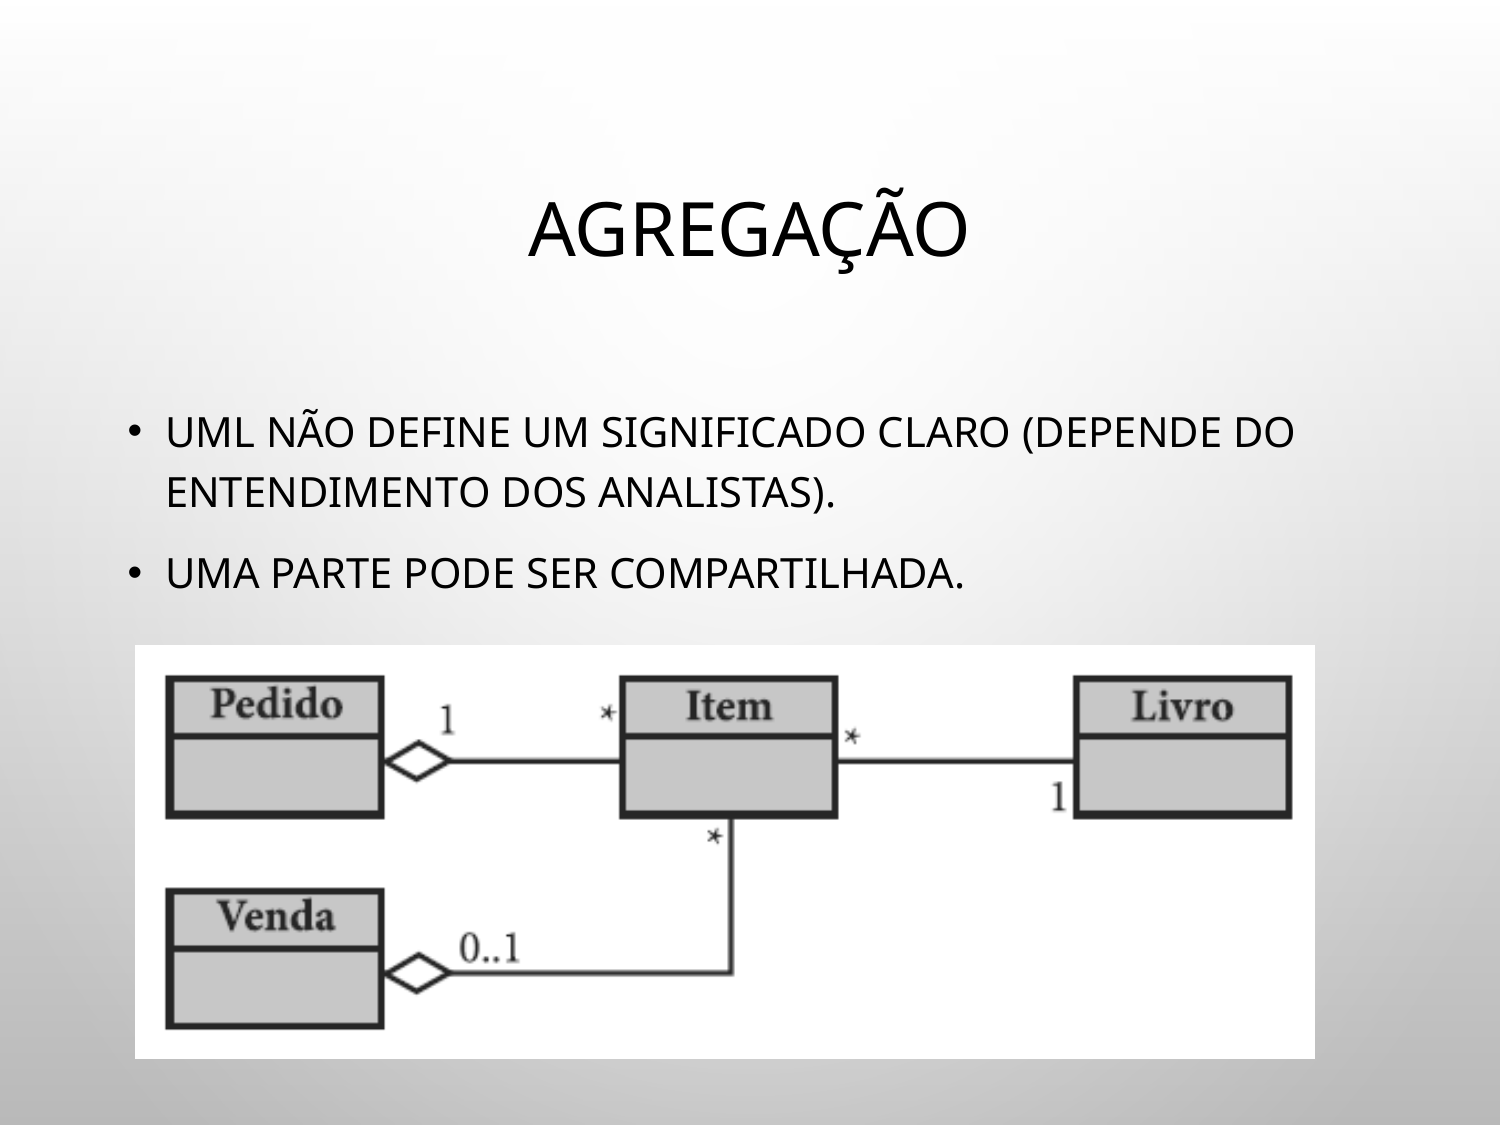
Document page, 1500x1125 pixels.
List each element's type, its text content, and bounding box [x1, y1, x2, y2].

picture [0, 0, 1500, 1125]
list UML não define um significado claro (depende do entendimento dos analistas). Uma parte pode ser compartilhada. [112, 388, 1388, 950]
title Agregação [112, 101, 1388, 364]
